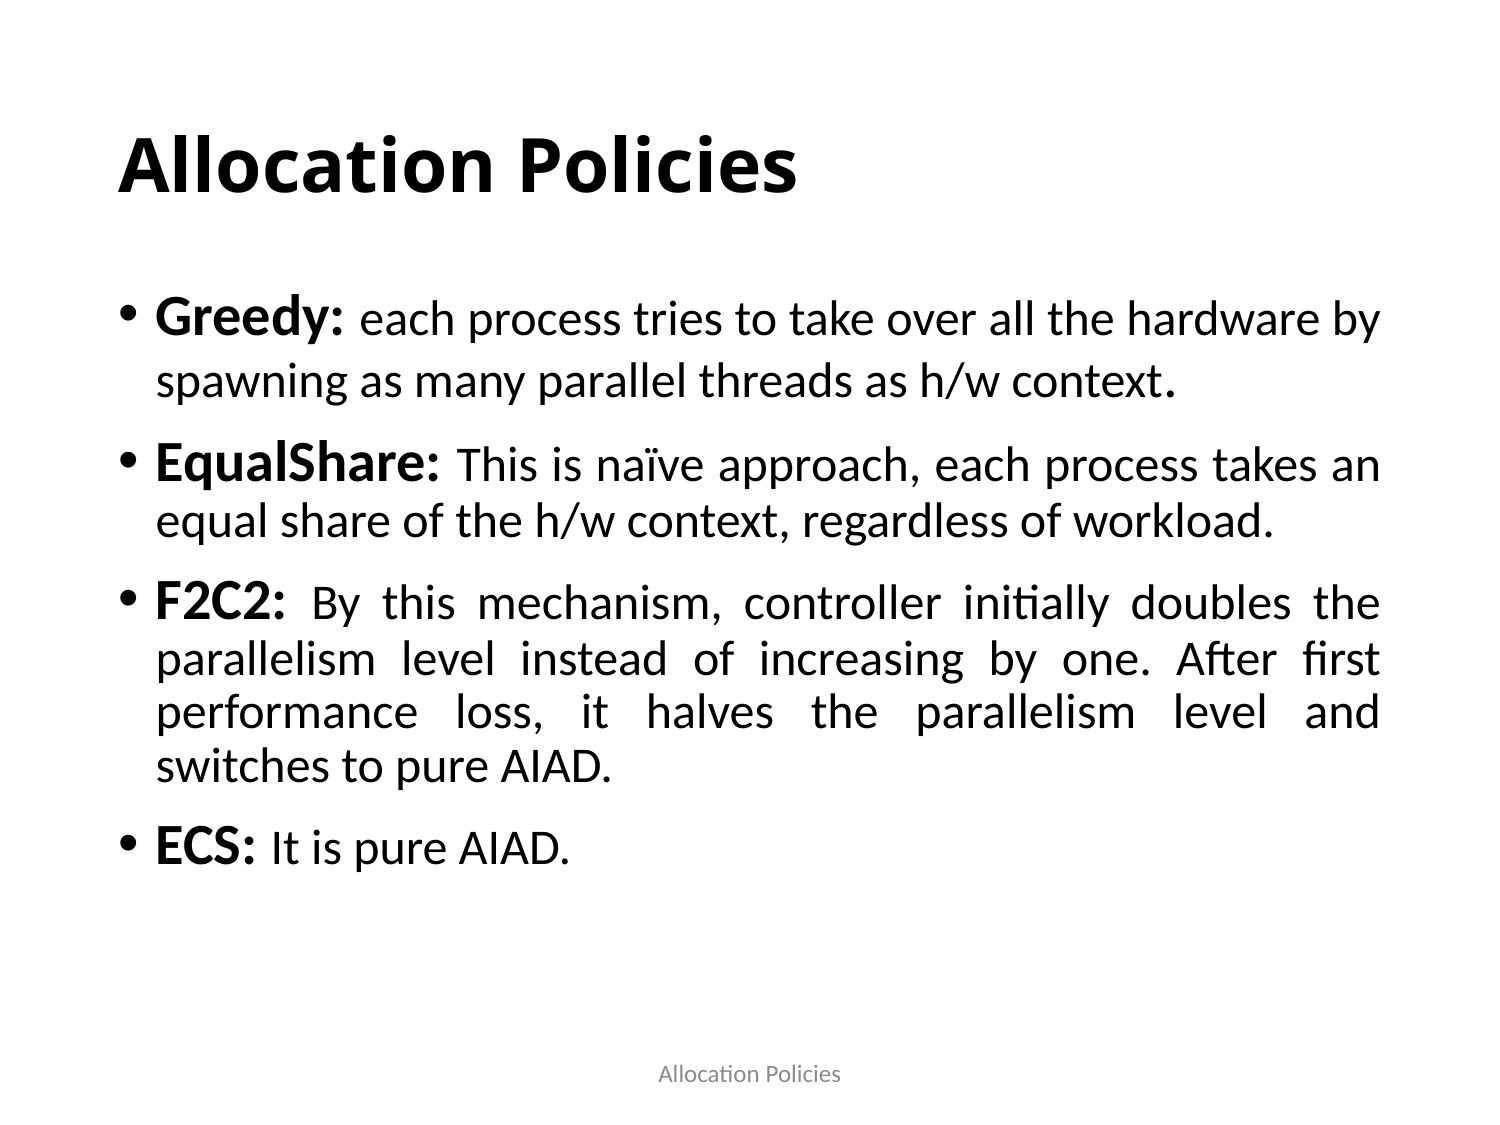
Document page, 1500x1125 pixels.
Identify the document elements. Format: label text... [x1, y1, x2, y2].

footer Allocation Policies [496, 1042, 1004, 1103]
title Allocation Policies [103, 59, 1397, 277]
list Greedy: each process tries to take over all the hardware by spawning as many parallel threads as h/w context. EqualShare: This is naïve approach, each process takes an equal share of the h/w context, regardless of workload. F2C2: By this mechanism, controller initially doubles the parallelism level instead of increasing by one. After first performance loss, it halves the parallelism level and switches to pure AIAD. ECS: It is pure AIAD. [103, 277, 1397, 1014]
